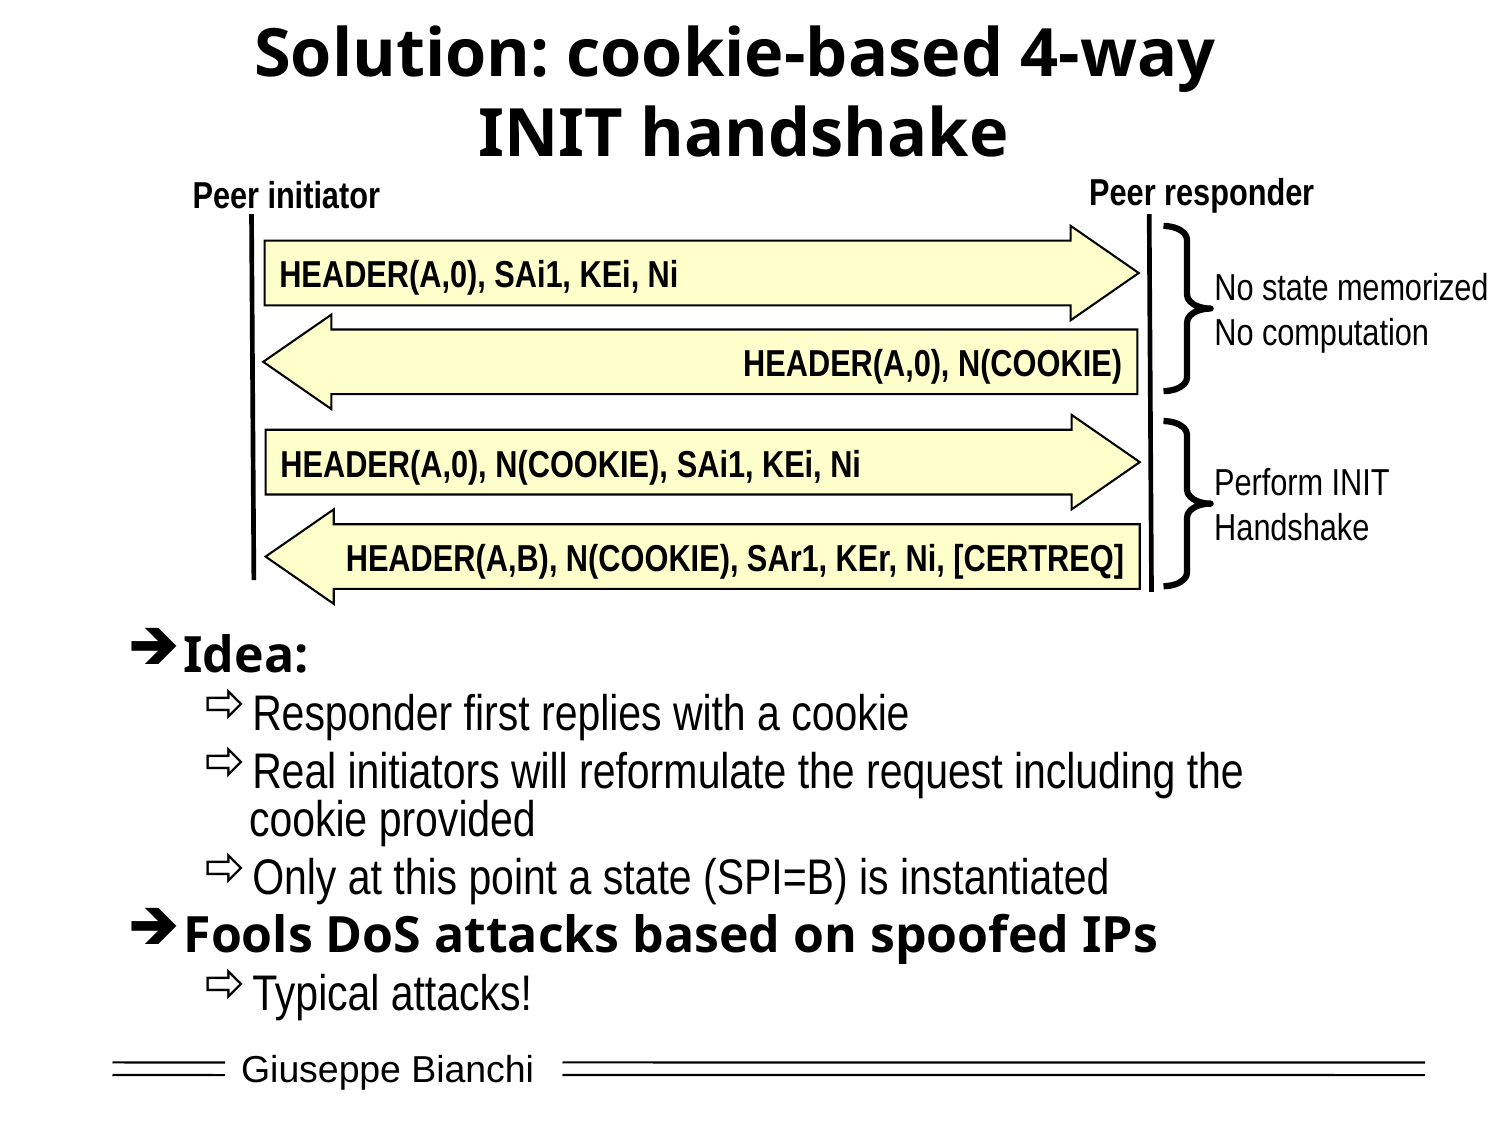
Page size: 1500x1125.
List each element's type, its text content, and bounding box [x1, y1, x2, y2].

text_box Perform INIT Handshake [1199, 450, 1405, 556]
text_box [1163, 421, 1199, 587]
text_box Peer responder [1074, 160, 1330, 221]
text_box No state memorized No computation [1199, 255, 1500, 361]
text_box HEADER(A,0), N(COOKIE) [263, 314, 1138, 410]
title Solution: cookie-based 4-way INIT handshake [112, 36, 1376, 144]
text_box [1163, 226, 1199, 392]
text_box Peer initiator [177, 163, 396, 224]
text_box HEADER(A,0), SAi1, KEi, Ni [264, 225, 1139, 321]
text_box HEADER(A,B), N(COOKIE), SAr1, KEr, Ni, [CERTREQ] [265, 509, 1140, 604]
text_box HEADER(A,0), N(COOKIE), SAi1, KEi, Ni [265, 414, 1140, 510]
list Idea: Responder first replies with a cookie Real initiators will reformulate the request including the cookie provided Only at this point a state (SPI=B) is instantiated Fools DoS attacks based on spoofed IPs Typical attacks! [112, 627, 1375, 1053]
